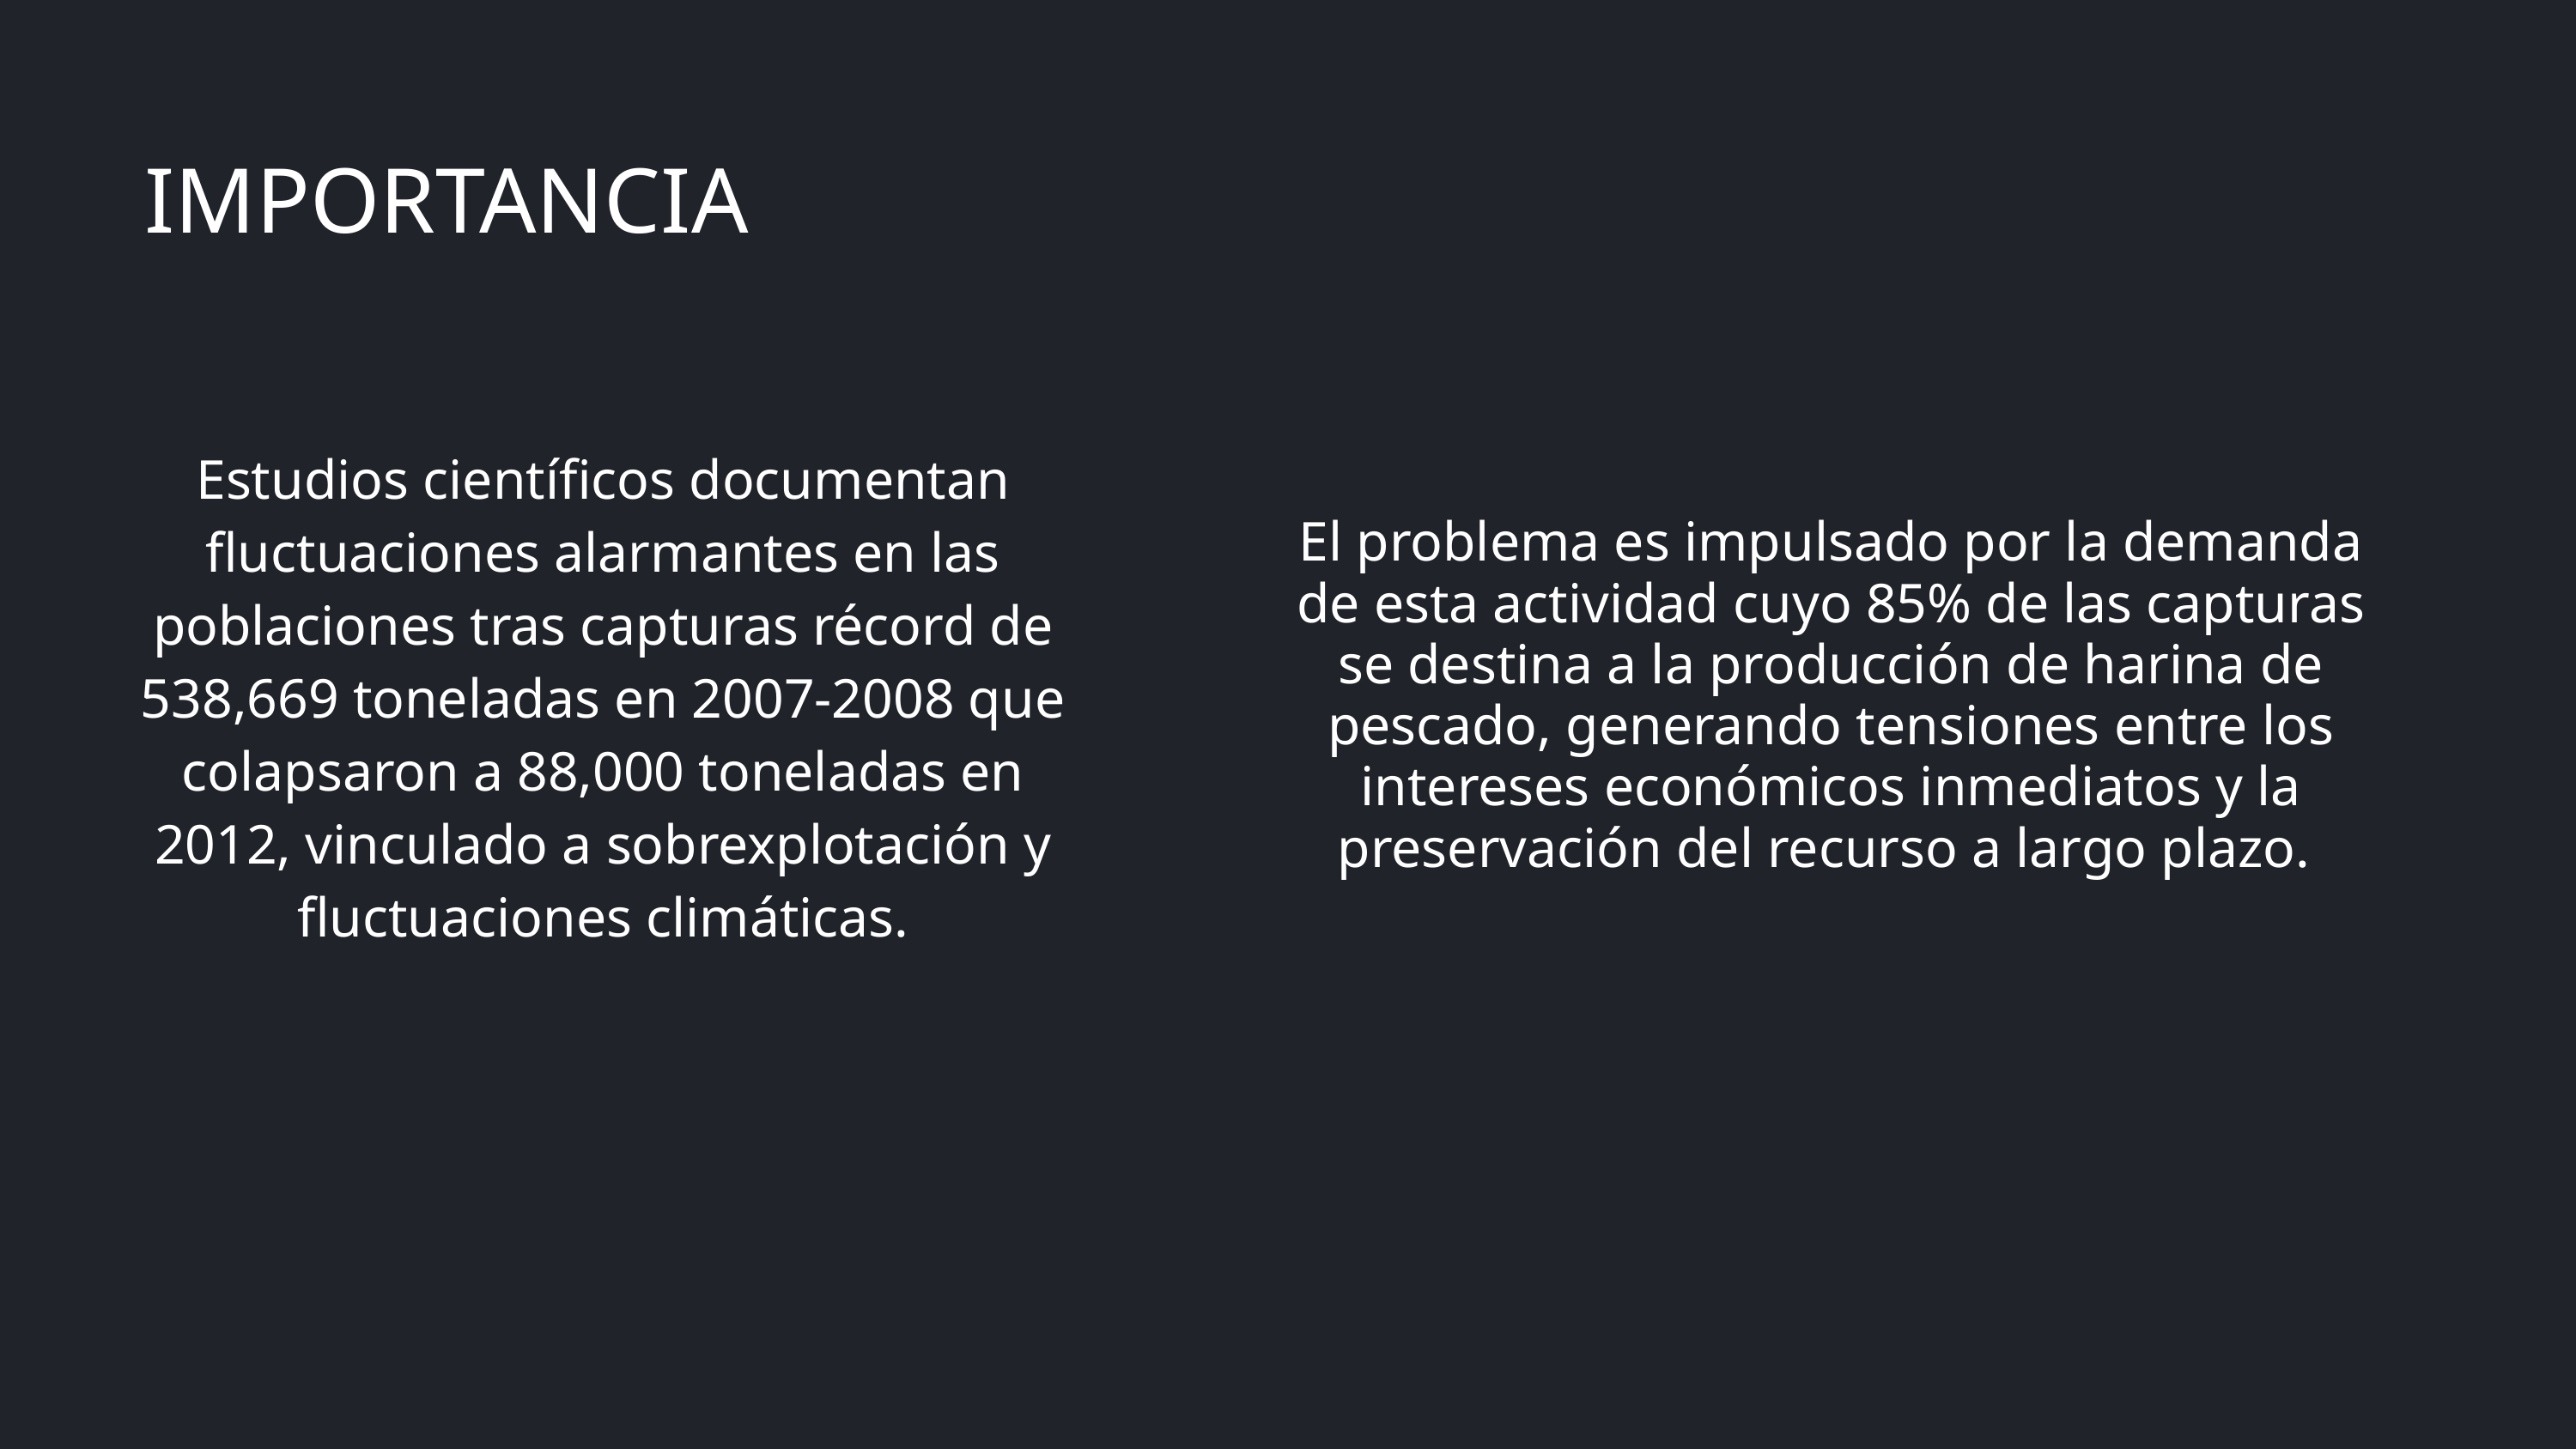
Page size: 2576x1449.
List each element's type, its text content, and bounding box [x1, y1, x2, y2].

text_box IMPORTANCIA [144, 149, 1136, 252]
text_box Estudios científicos documentan fluctuaciones alarmantes en las poblaciones tras capturas récord de 538,669 toneladas en 2007-2008 que colapsaron a 88,000 toneladas en 2012, vinculado a sobrexplotación y fluctuaciones climáticas. [111, 437, 1097, 948]
text_box El problema es impulsado por la demanda de esta actividad cuyo 85% de las capturas se destina a la producción de harina de pescado, generando tensiones entre los intereses económicos inmediatos y la preservación del recurso a largo plazo. [1288, 511, 2375, 878]
